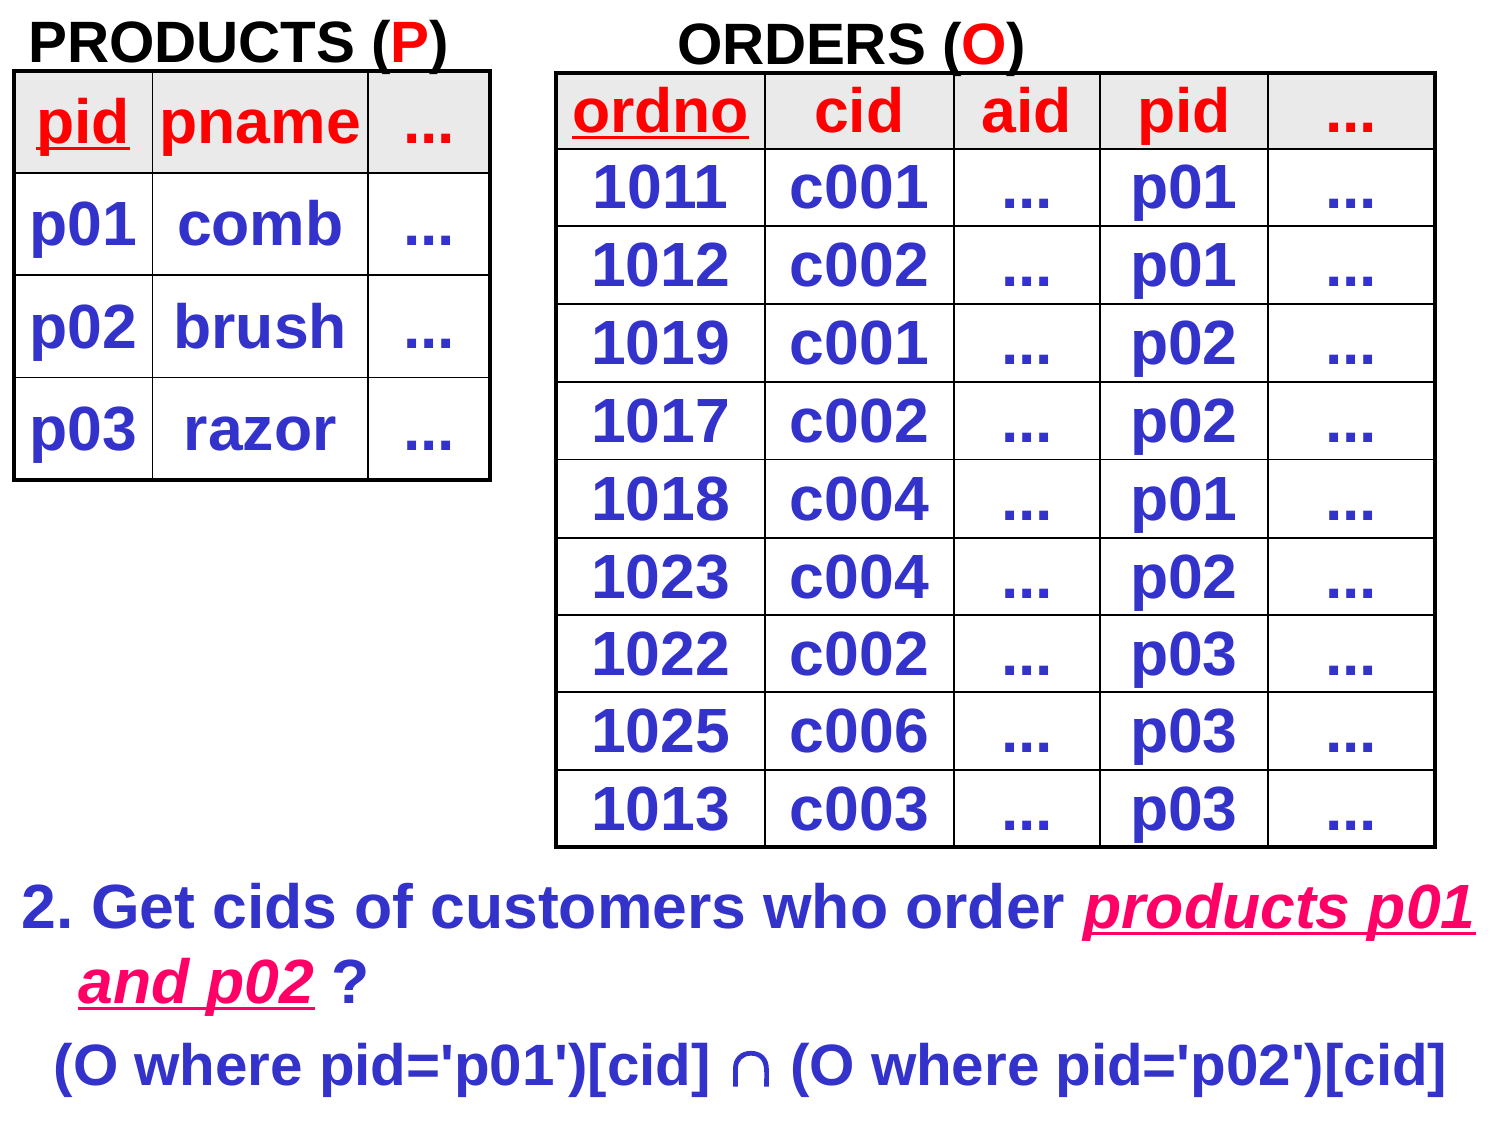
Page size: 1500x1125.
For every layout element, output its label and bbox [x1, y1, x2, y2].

table_cell [369, 378, 488, 478]
table_cell [1269, 460, 1433, 537]
table_cell [766, 460, 953, 537]
table_cell [558, 693, 764, 769]
table_header [1269, 75, 1433, 148]
table_cell [369, 276, 488, 377]
table_cell [558, 771, 764, 845]
table_cell [1269, 150, 1433, 225]
table_cell [955, 227, 1099, 303]
table_cell [153, 378, 367, 478]
table_cell [1269, 693, 1433, 769]
table_cell [1269, 539, 1433, 614]
table_cell [955, 616, 1099, 691]
table_cell [153, 276, 367, 377]
table_cell [955, 771, 1099, 845]
table_cell [16, 174, 152, 274]
table_cell [153, 174, 367, 274]
table_cell [955, 383, 1099, 459]
table_cell [16, 276, 152, 377]
table_cell [558, 539, 764, 614]
table_cell [766, 616, 953, 691]
table_cell [1101, 227, 1267, 303]
table_cell [558, 383, 764, 459]
table_header [1101, 75, 1267, 148]
table_cell [1269, 616, 1433, 691]
table_cell [766, 771, 953, 845]
table_cell [1101, 383, 1267, 459]
table_cell [558, 460, 764, 537]
table_cell [955, 150, 1099, 225]
table_cell [558, 305, 764, 381]
table_header [369, 82, 488, 172]
text_box [7, 858, 1495, 1118]
table_cell [558, 150, 764, 225]
table_cell [1101, 693, 1267, 769]
table_cell [1101, 460, 1267, 537]
table_cell [766, 305, 953, 381]
table_cell [955, 693, 1099, 769]
table_cell [955, 305, 1099, 381]
table_cell [1101, 150, 1267, 225]
table_cell [1101, 616, 1267, 691]
table_cell [1101, 771, 1267, 845]
text_box [14, 0, 526, 82]
table_header [955, 84, 1099, 148]
table_cell [16, 378, 152, 478]
table_header [16, 82, 152, 172]
table_cell [955, 460, 1099, 537]
table_cell [955, 539, 1099, 614]
table_cell [766, 693, 953, 769]
table_header [558, 75, 764, 148]
table_cell [369, 174, 488, 274]
table_cell [766, 383, 953, 459]
table_cell [766, 150, 953, 225]
table_cell [1269, 771, 1433, 845]
table_cell [1269, 305, 1433, 381]
table_cell [1269, 383, 1433, 459]
table_cell [766, 539, 953, 614]
table_cell [1101, 539, 1267, 614]
text_box [662, 0, 1199, 84]
table_header [153, 82, 367, 172]
table_cell [558, 227, 764, 303]
table_header [766, 84, 953, 148]
table_cell [1269, 227, 1433, 303]
table_cell [1101, 305, 1267, 381]
table_cell [766, 227, 953, 303]
table_cell [558, 616, 764, 691]
